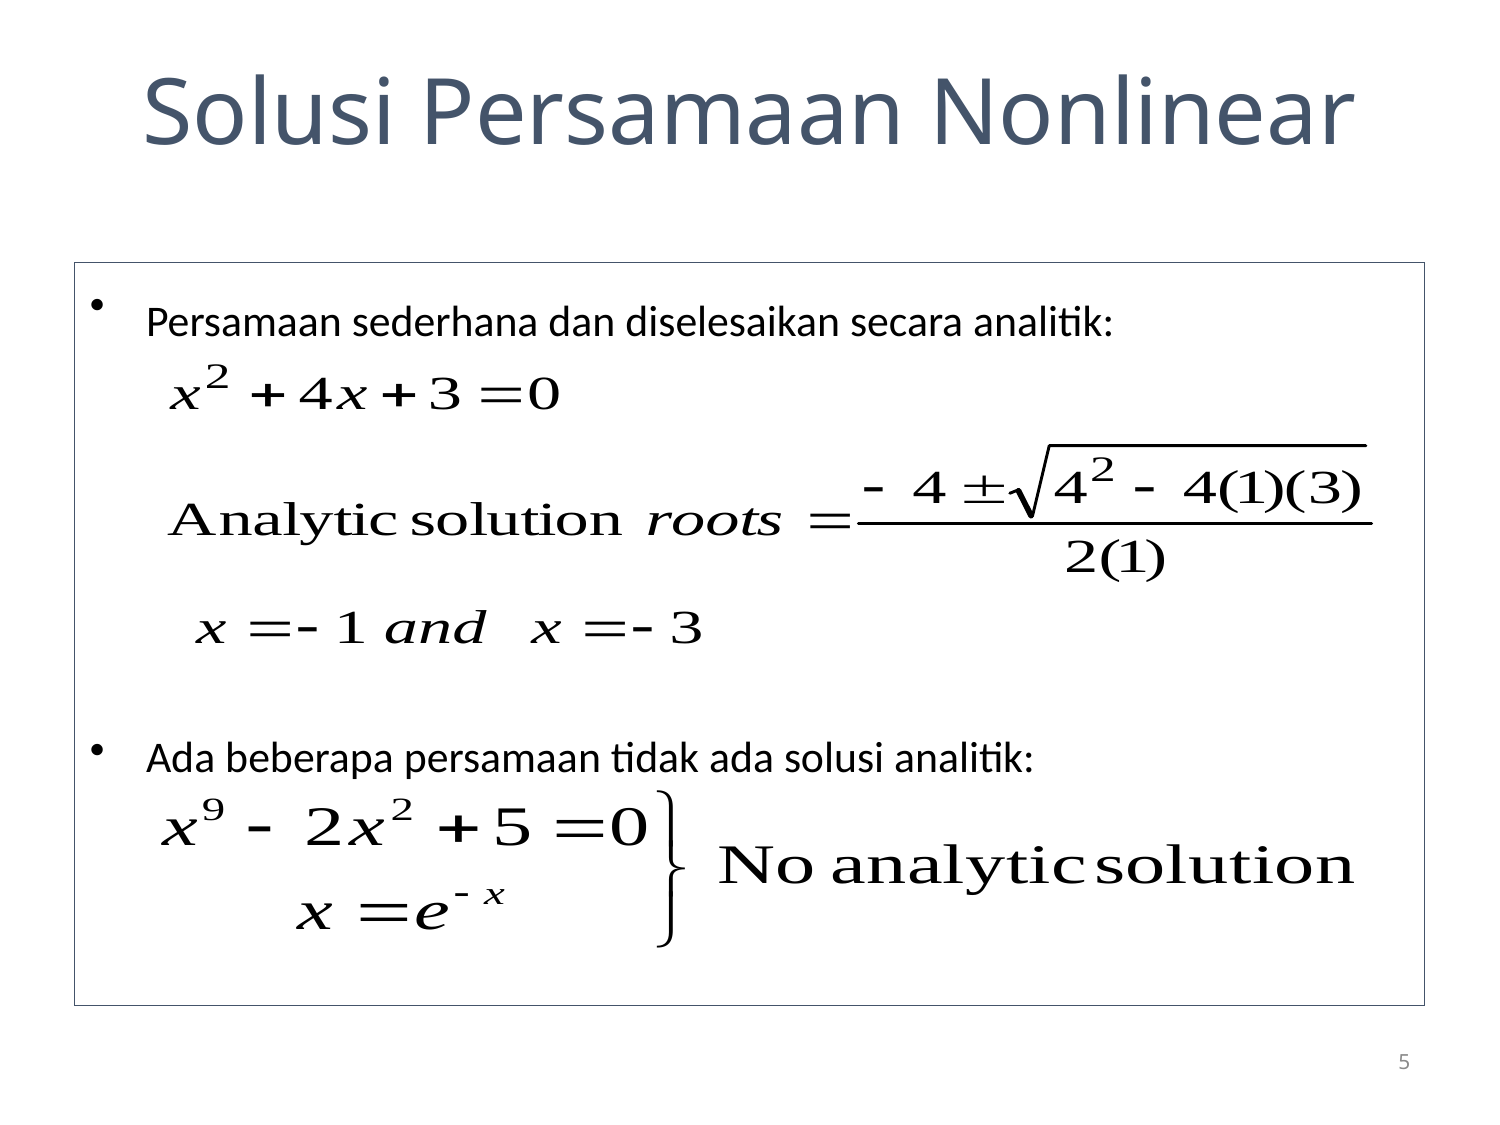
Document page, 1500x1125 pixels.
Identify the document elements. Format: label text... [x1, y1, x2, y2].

text_box Persamaan sederhana dan diselesaikan secara analitik: Ada beberapa persamaan tidak ada solusi analitik: [74, 262, 1425, 1006]
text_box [146, 780, 1372, 958]
slide_number 5 [1074, 1025, 1425, 1100]
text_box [156, 352, 1388, 663]
text_box Solusi Persamaan Nonlinear [74, 45, 1425, 233]
